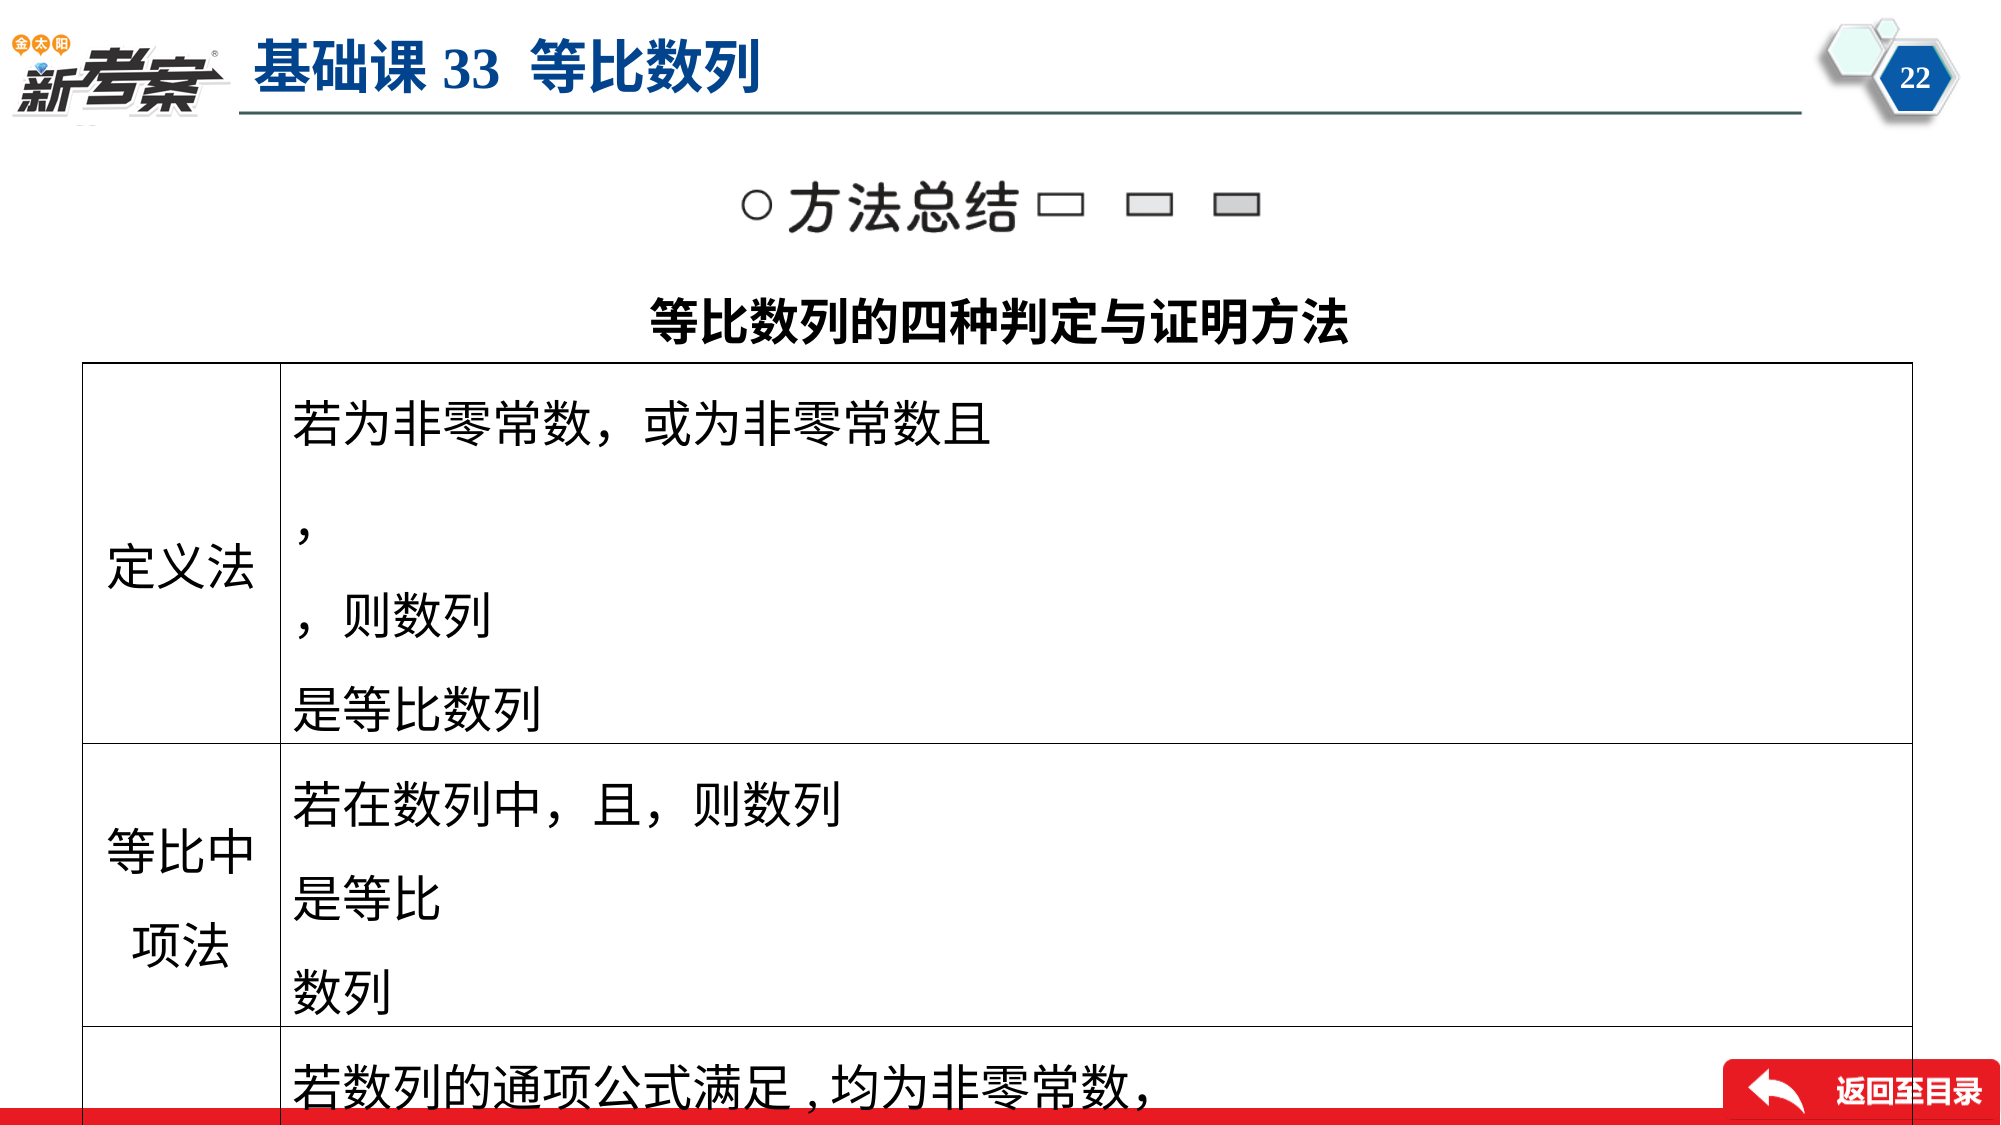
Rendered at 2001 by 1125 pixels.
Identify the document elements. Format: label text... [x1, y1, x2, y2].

text_box 等比数列的四种判定与证明方法 [82, 260, 1917, 342]
picture [83, 1027, 280, 1125]
picture [281, 744, 1912, 1026]
picture [281, 364, 1912, 743]
picture [83, 744, 280, 1026]
picture [281, 1027, 1912, 1125]
picture [0, 0, 2001, 1125]
picture [83, 364, 280, 743]
